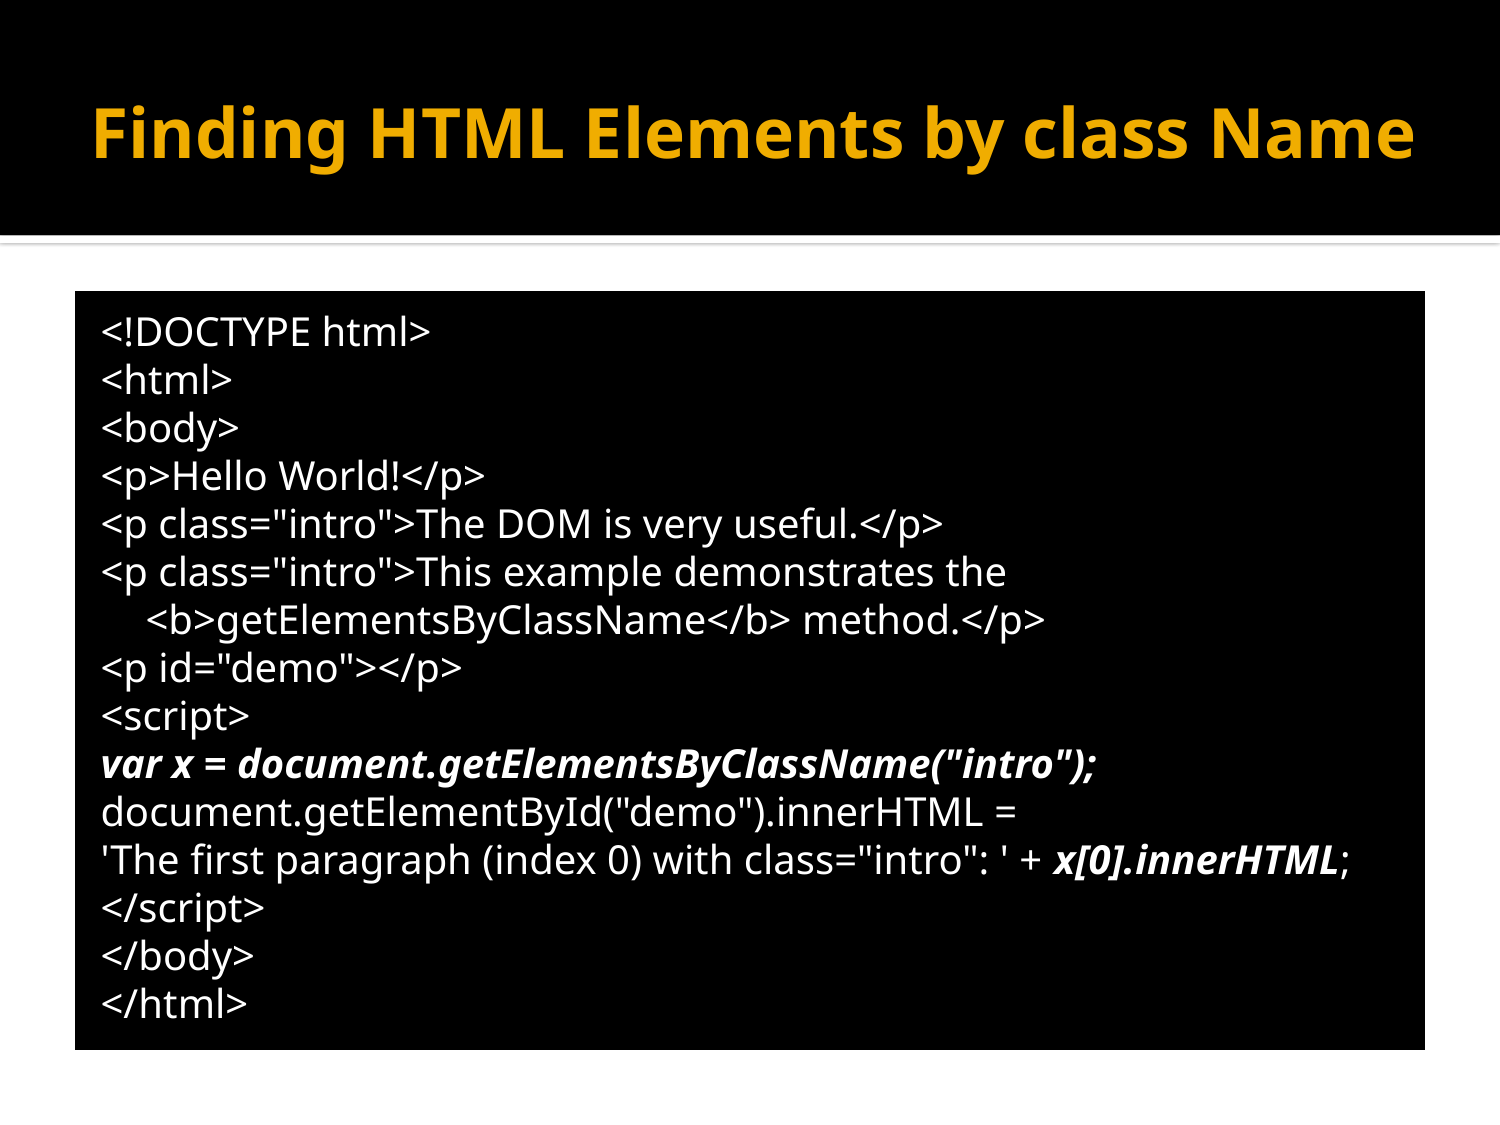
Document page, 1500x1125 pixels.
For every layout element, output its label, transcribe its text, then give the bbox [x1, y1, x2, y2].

list <!DOCTYPE html> <html> <body> <p>Hello World!</p> <p class="intro">The DOM is very useful.</p> <p class="intro">This example demonstrates the <b>getElementsByClassName</b> method.</p> <p id="demo"></p> <script> var x = document.getElementsByClassName("intro"); document.getElementById("demo").innerHTML = 'The first paragraph (index 0) with class="intro": ' + x[0].innerHTML; </script> </body> </html> [75, 291, 1425, 1050]
title Finding HTML Elements by class Name [75, 69, 1425, 275]
